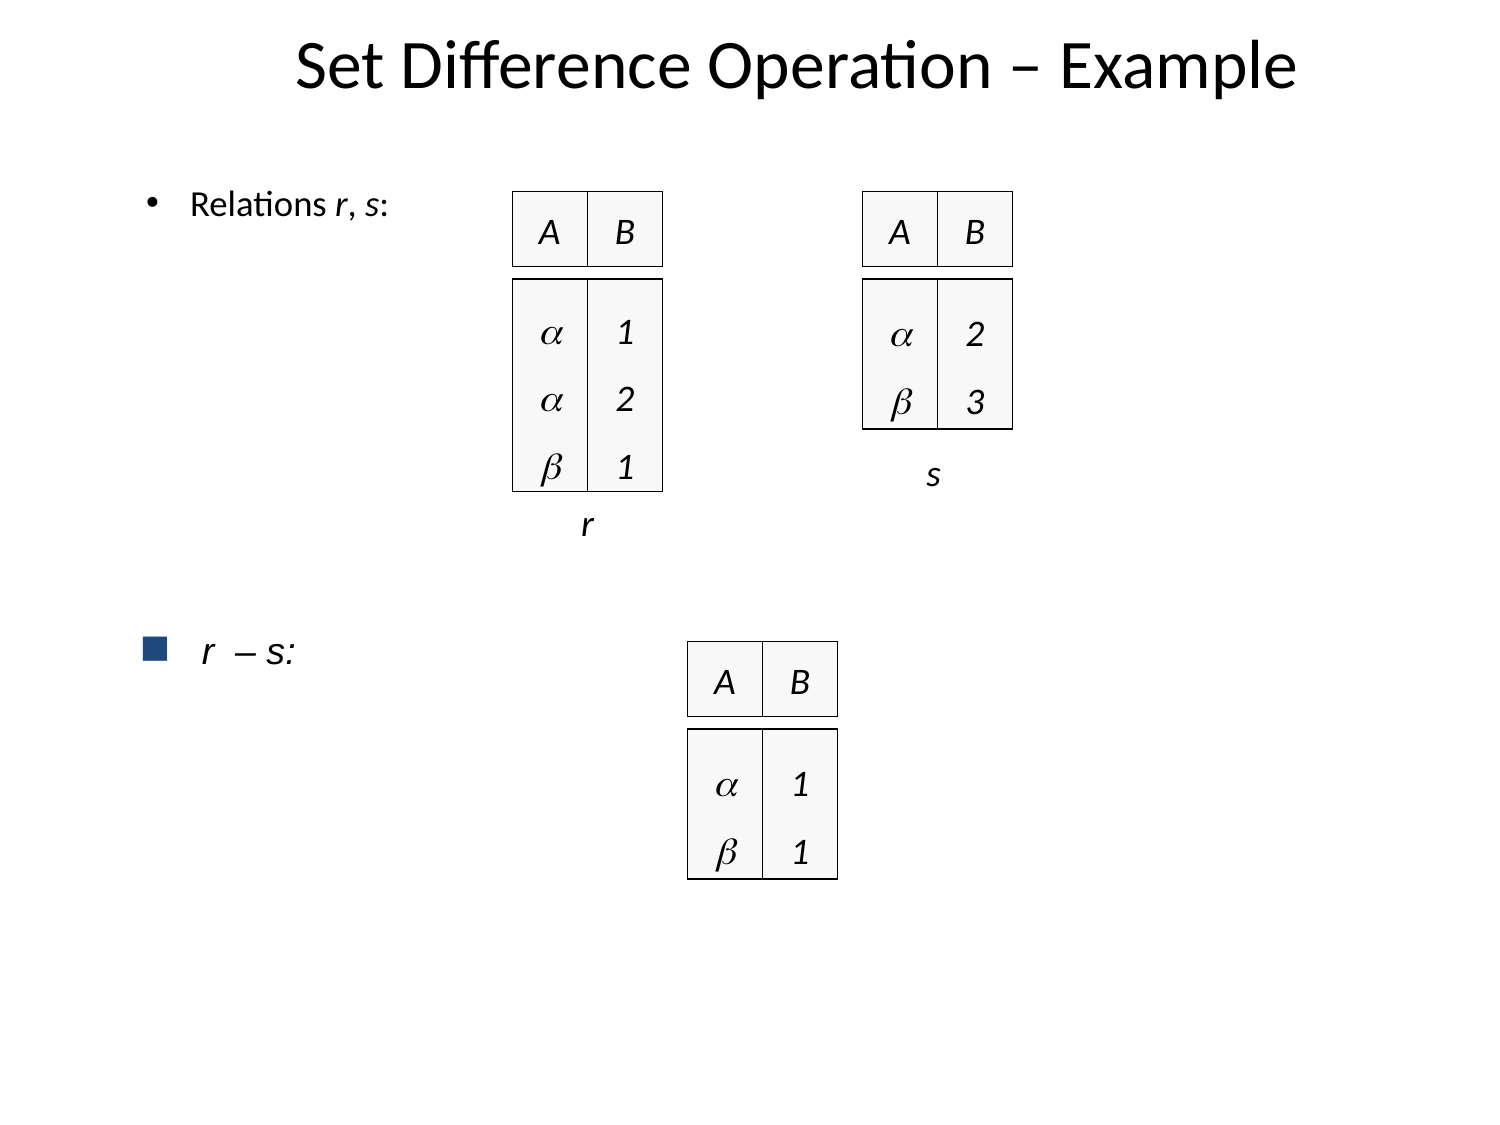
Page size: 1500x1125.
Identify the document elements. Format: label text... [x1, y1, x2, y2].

text_box A [687, 641, 762, 717]
list Relations r, s: [130, 176, 1257, 232]
text_box    [512, 279, 587, 492]
text_box   [687, 729, 762, 880]
text_box B [762, 641, 838, 717]
text_box   [862, 279, 937, 430]
text_box A [862, 191, 937, 267]
text_box s [911, 441, 956, 502]
title Set Difference Operation – Example [135, 10, 1461, 111]
text_box B [587, 191, 663, 267]
text_box r – s: [130, 624, 1284, 680]
text_box 1 2 1 [587, 279, 663, 492]
text_box B [937, 191, 1013, 267]
text_box A [512, 191, 587, 267]
text_box 2 3 [937, 279, 1013, 430]
text_box r [566, 491, 609, 552]
text_box 1 1 [762, 729, 838, 880]
